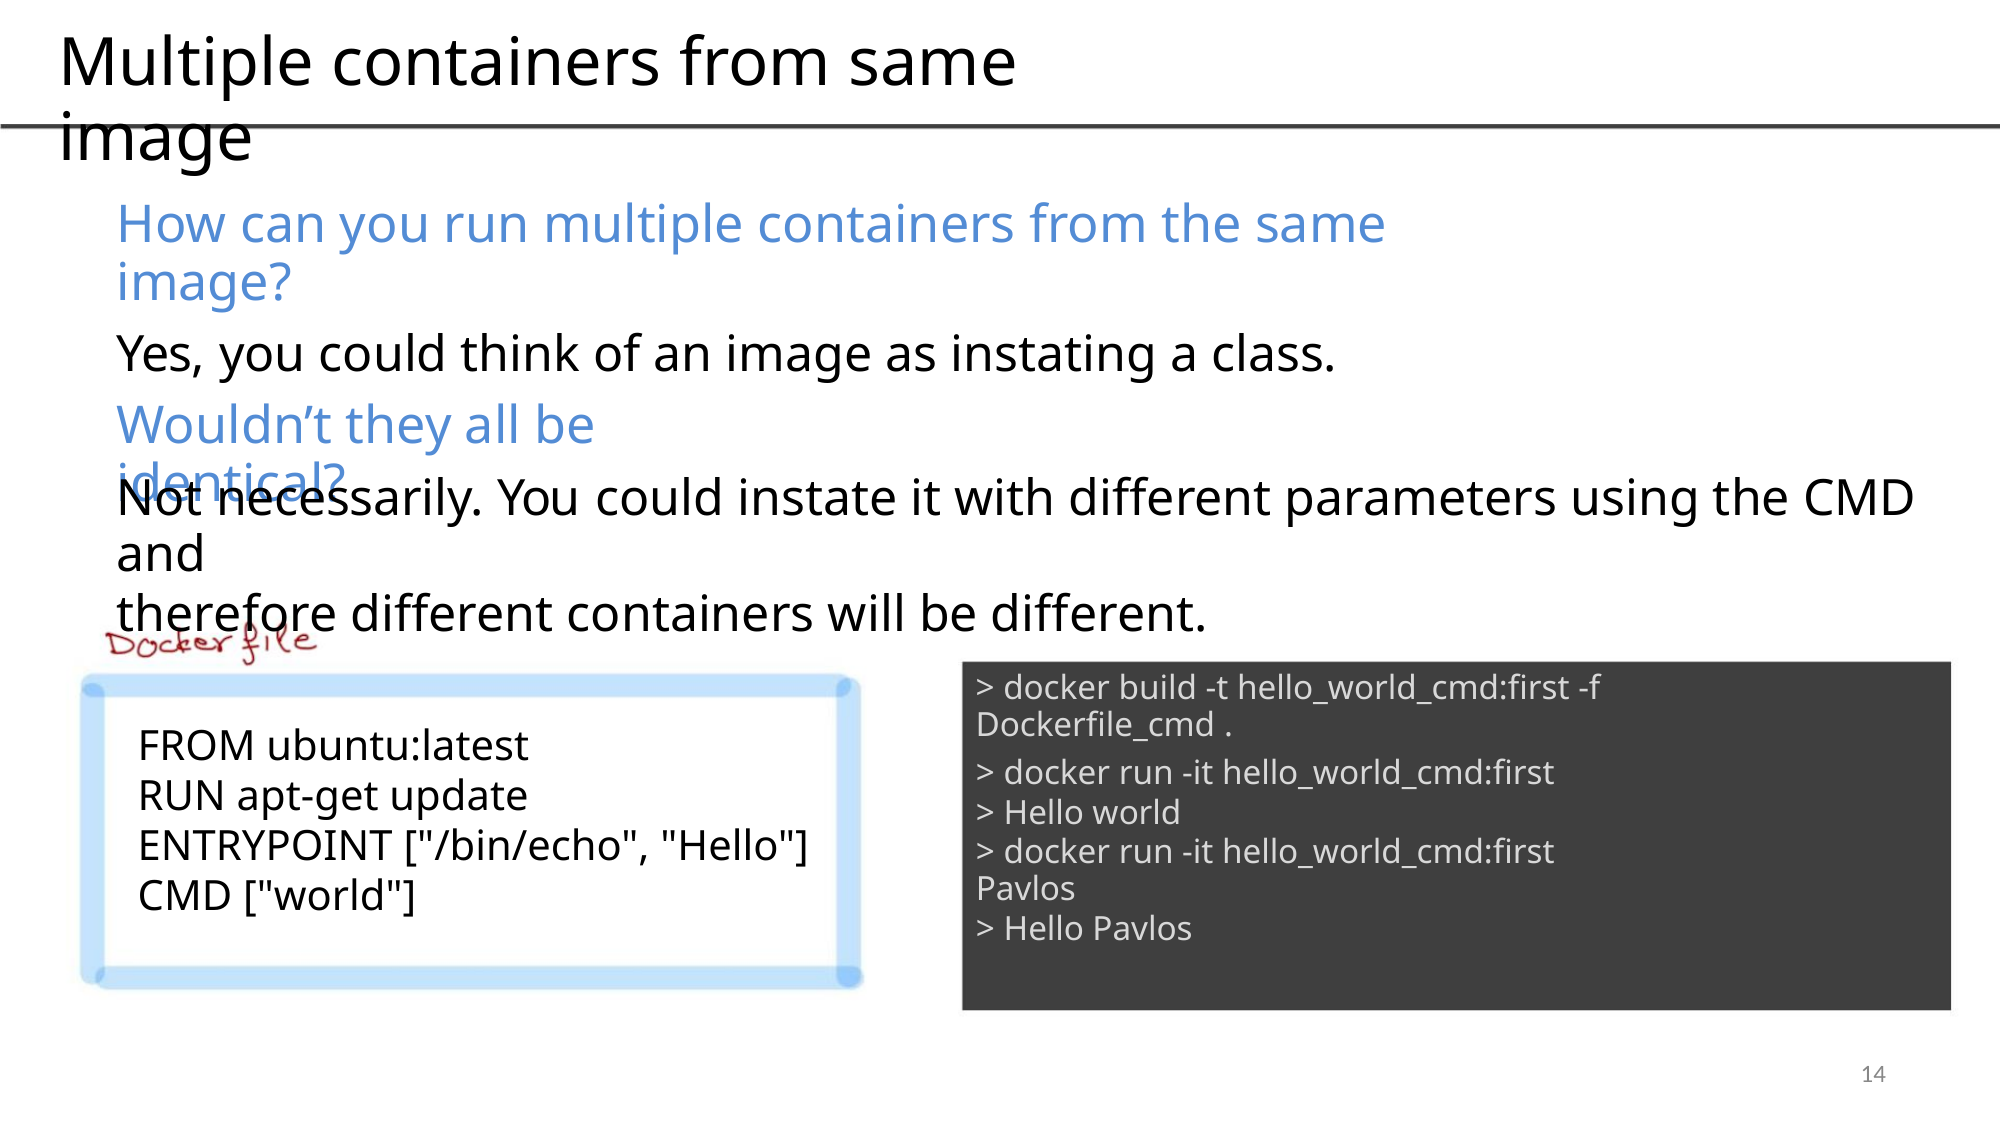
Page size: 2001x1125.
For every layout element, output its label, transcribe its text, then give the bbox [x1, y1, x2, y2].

text_box How can you run multiple containers from the same image? Yes, you could think of an image as instating a class. [116, 194, 1514, 382]
text_box 14 [1860, 1062, 1911, 1089]
text_box Multiple containers from same image [58, 24, 1173, 174]
text_box Wouldn’t they all be identical? [116, 395, 830, 469]
text_box FROM ubuntu:latest RUN apt-get update ENTRYPOINT ["/bin/echo", "Hello"] CMD ["world"] [137, 722, 811, 919]
text_box > docker build -t hello_world_cmd:first -f Dockerfile_cmd . [975, 669, 1848, 744]
text_box [0, 0, 2000, 1125]
text_box Not necessarily. You could instate it with different parameters using the CMD and therefore different containers will be different. [116, 469, 1929, 642]
text_box > docker run -it hello_world_cmd:first > Hello world > docker run -it hello_world_cmd:first Pavlos > Hello Pavlos [975, 754, 1656, 947]
